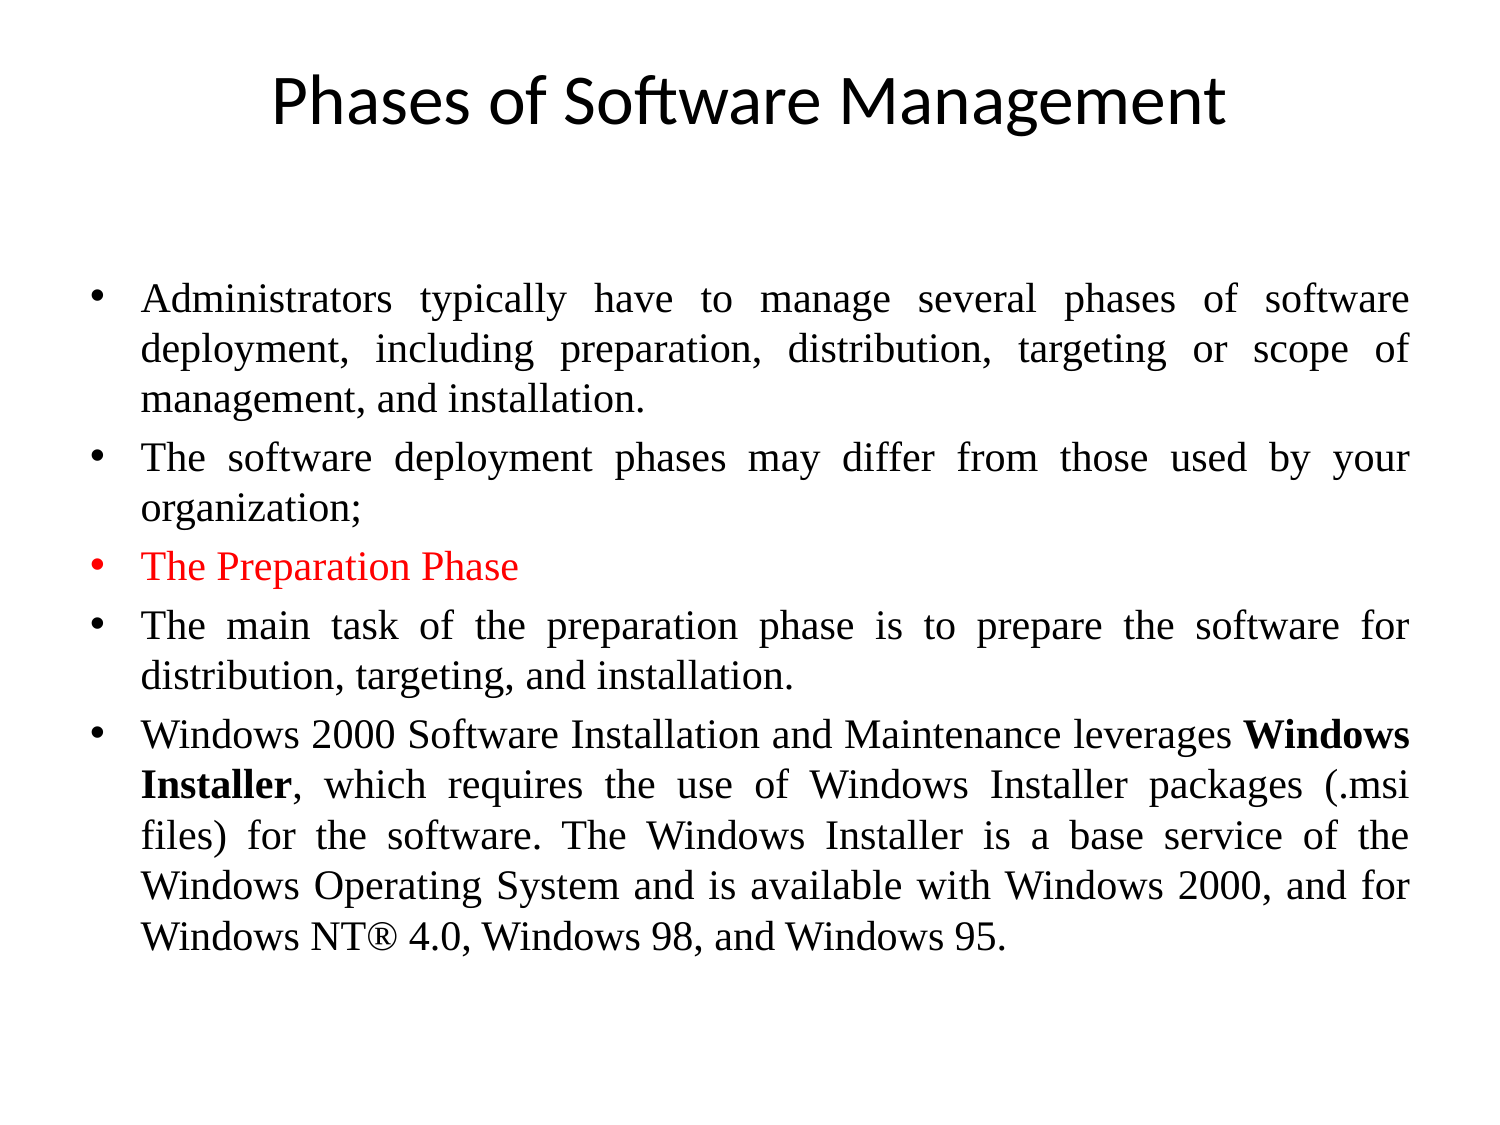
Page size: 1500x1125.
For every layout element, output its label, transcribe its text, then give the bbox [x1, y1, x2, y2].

list Administrators typically have to manage several phases of software deployment, including preparation, distribution, targeting or scope of management, and installation. The software deployment phases may differ from those used by your organization; The Preparation Phase The main task of the preparation phase is to prepare the software for distribution, targeting, and installation. Windows 2000 Software Installation and Maintenance leverages Windows Installer, which requires the use of Windows Installer packages (.msi files) for the software. The Windows Installer is a base service of the Windows Operating System and is available with Windows 2000, and for Windows NT® 4.0, Windows 98, and Windows 95. [75, 262, 1425, 1005]
title Phases of Software Management [75, 45, 1425, 233]
